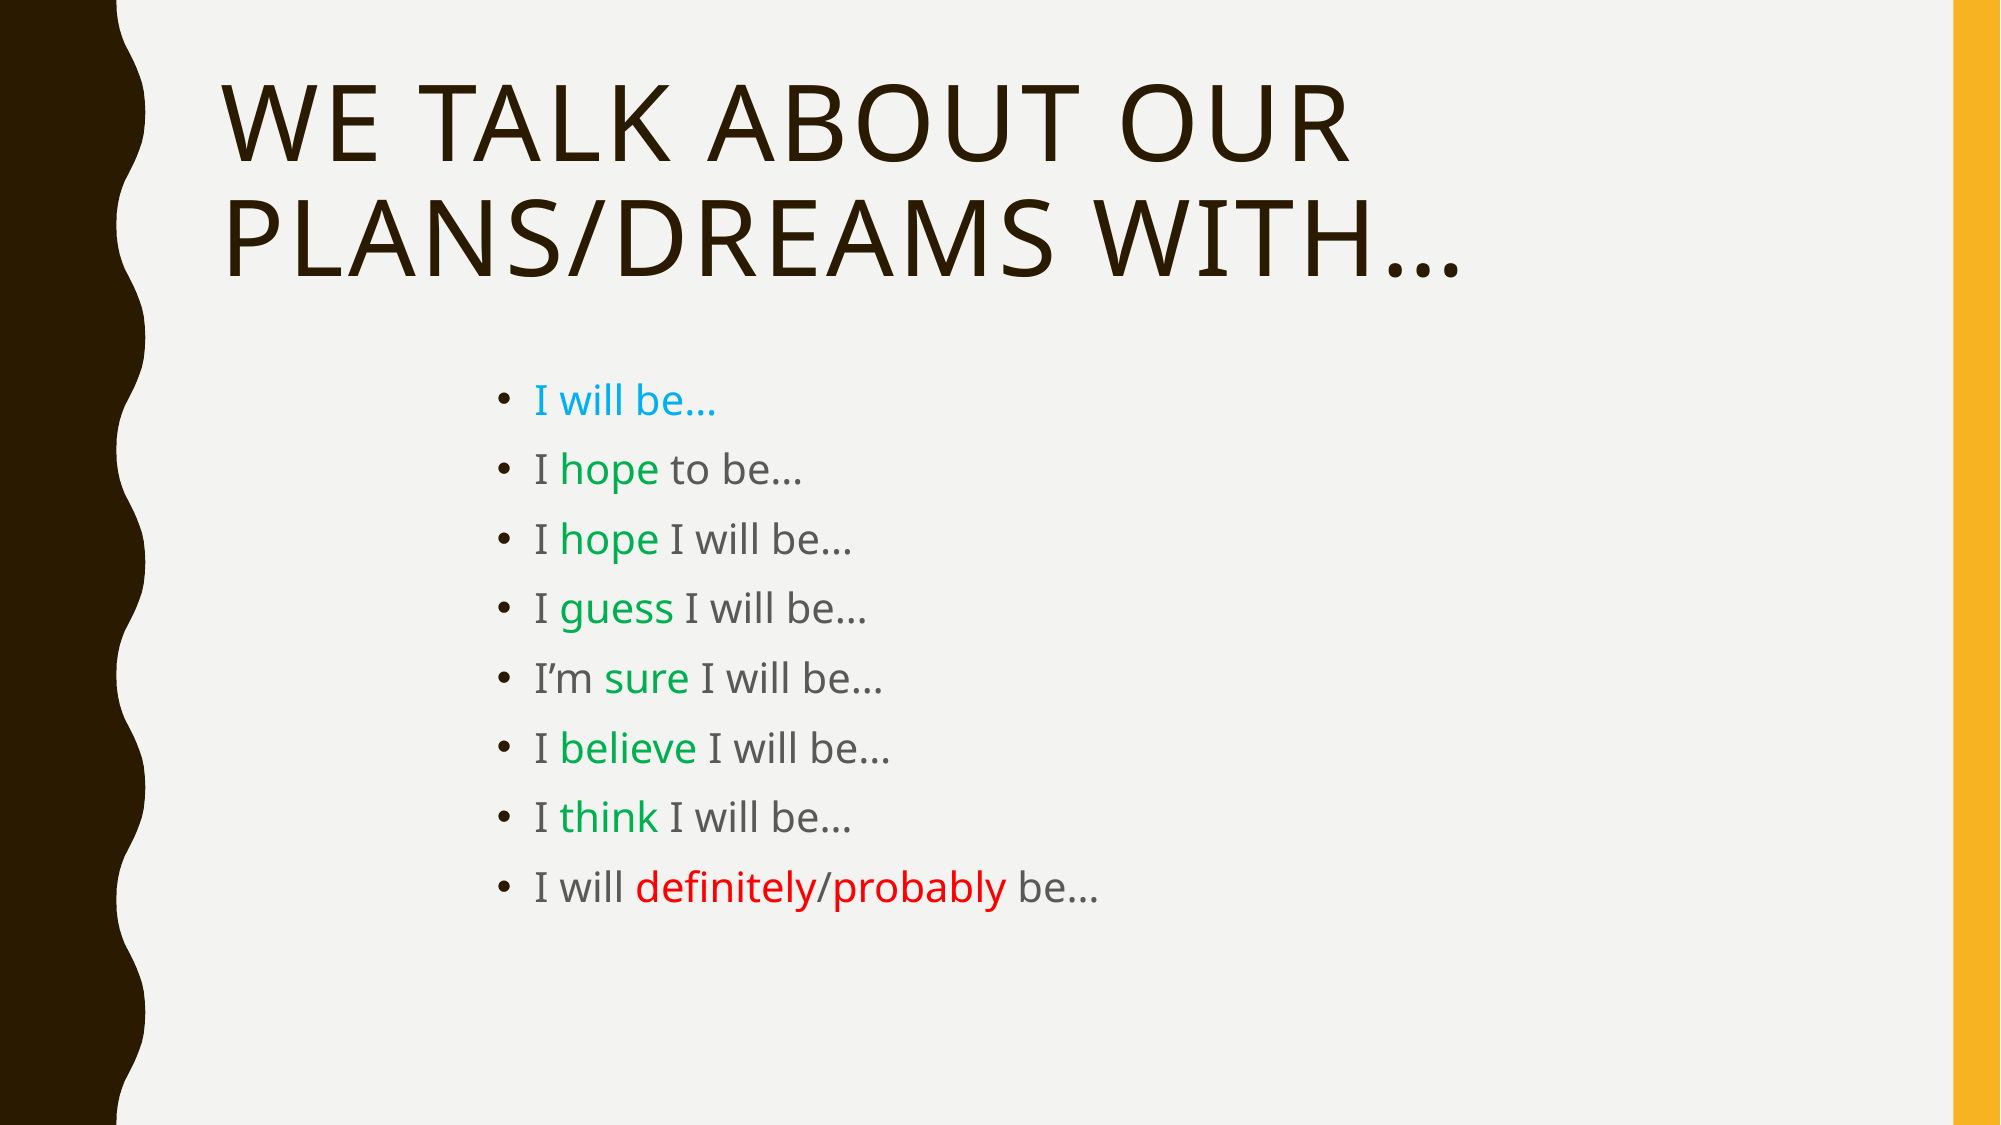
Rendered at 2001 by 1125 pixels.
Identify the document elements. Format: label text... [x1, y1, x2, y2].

list I will be… I hope to be… I hope I will be… I guess I will be… I’m sure I will be… I believe I will be… I think I will be… I will definitely/probably be… [481, 360, 1277, 951]
title We talk about our plans/dreams with… [205, 62, 1875, 308]
